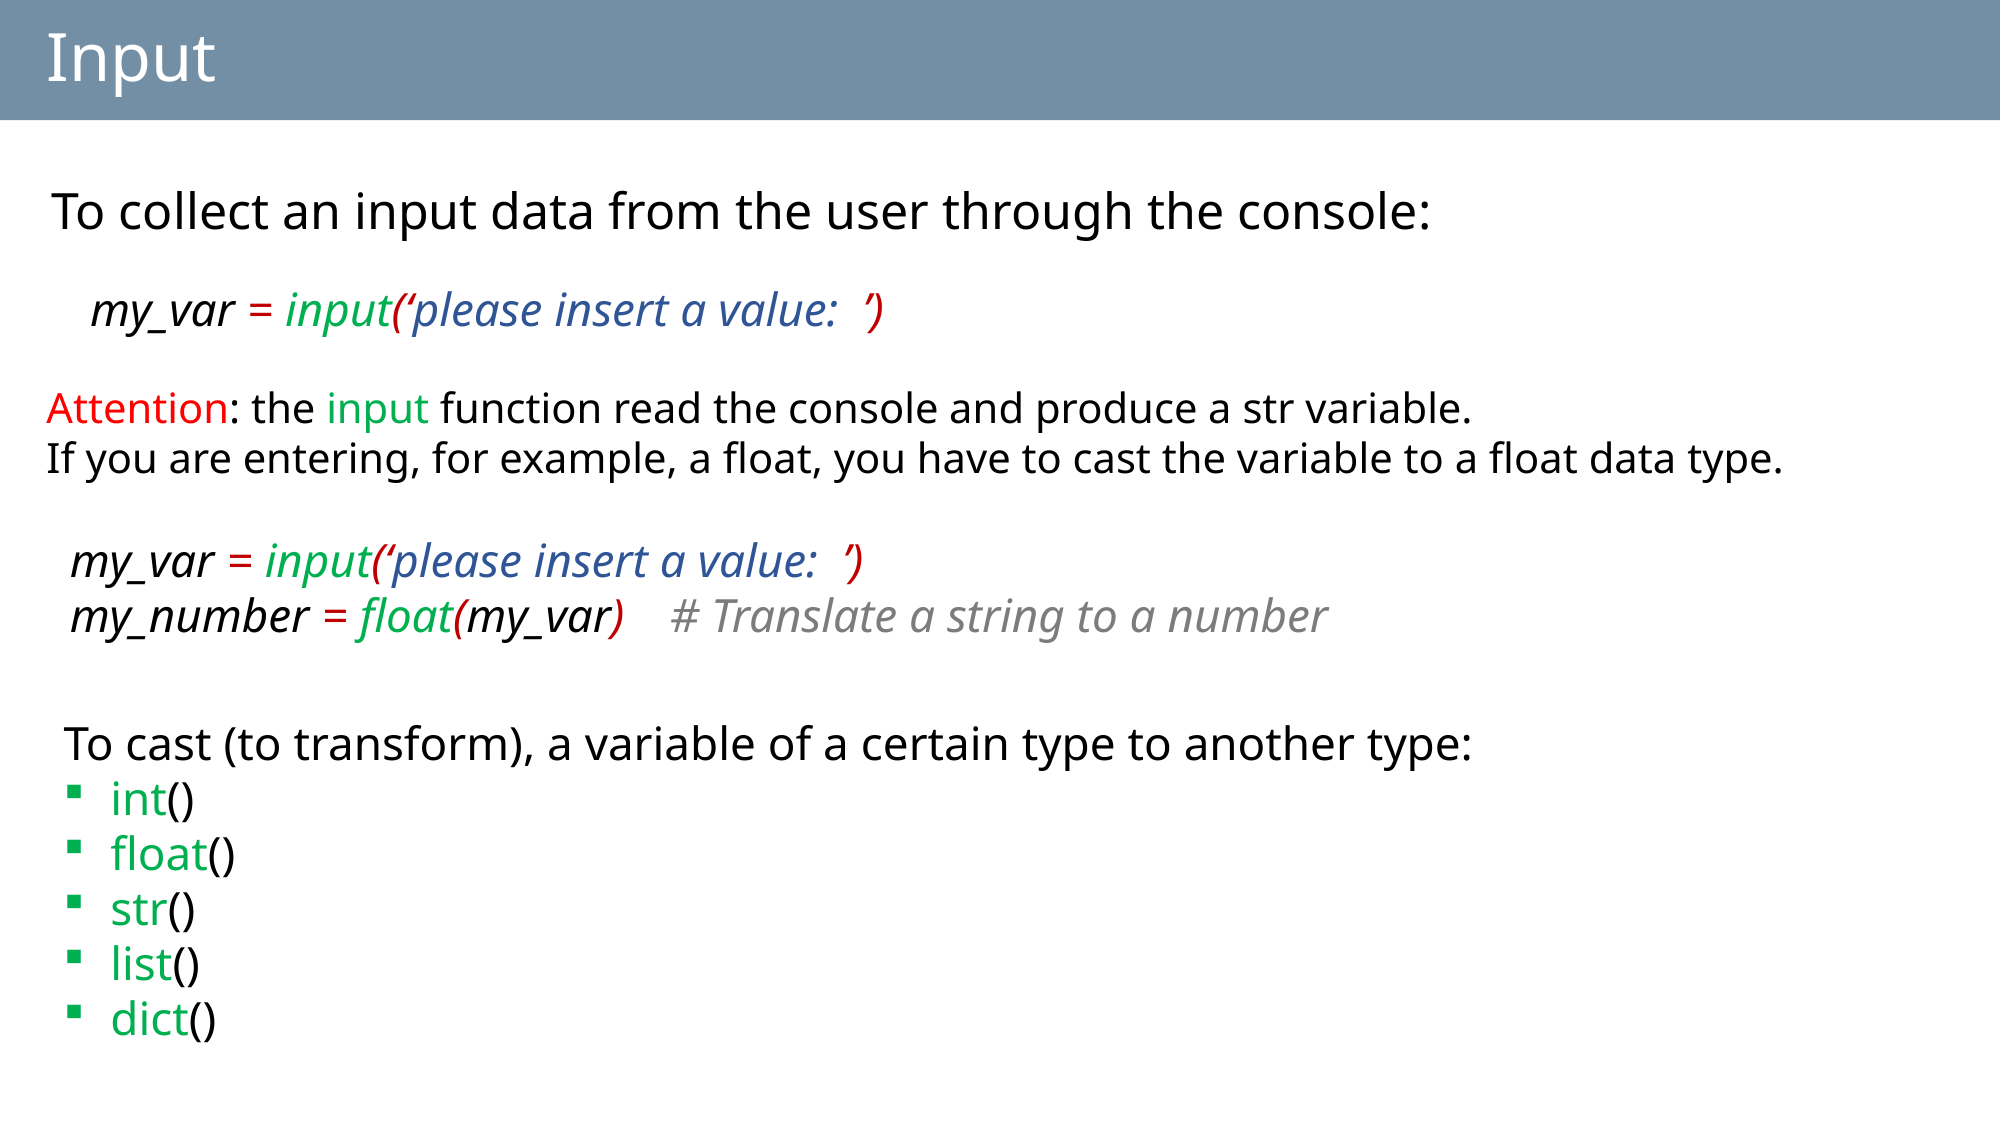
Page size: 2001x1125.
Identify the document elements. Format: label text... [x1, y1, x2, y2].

text_box To collect an input data from the user through the console: [36, 171, 1448, 247]
title Input [31, 9, 1843, 111]
text_box my_var = input(‘please insert a value: ’) my_number = float(my_var) # Translate a string to a number [55, 524, 1356, 649]
text_box Attention: the input function read the console and produce a str variable. If you are entering, for example, a float, you have to cast the variable to a float data type. [31, 374, 1952, 490]
text_box my_var = input(‘please insert a value: ’) [76, 273, 899, 344]
text_box To cast (to transform), a variable of a certain type to another type: int() float() str() list() dict() [48, 707, 1489, 1053]
